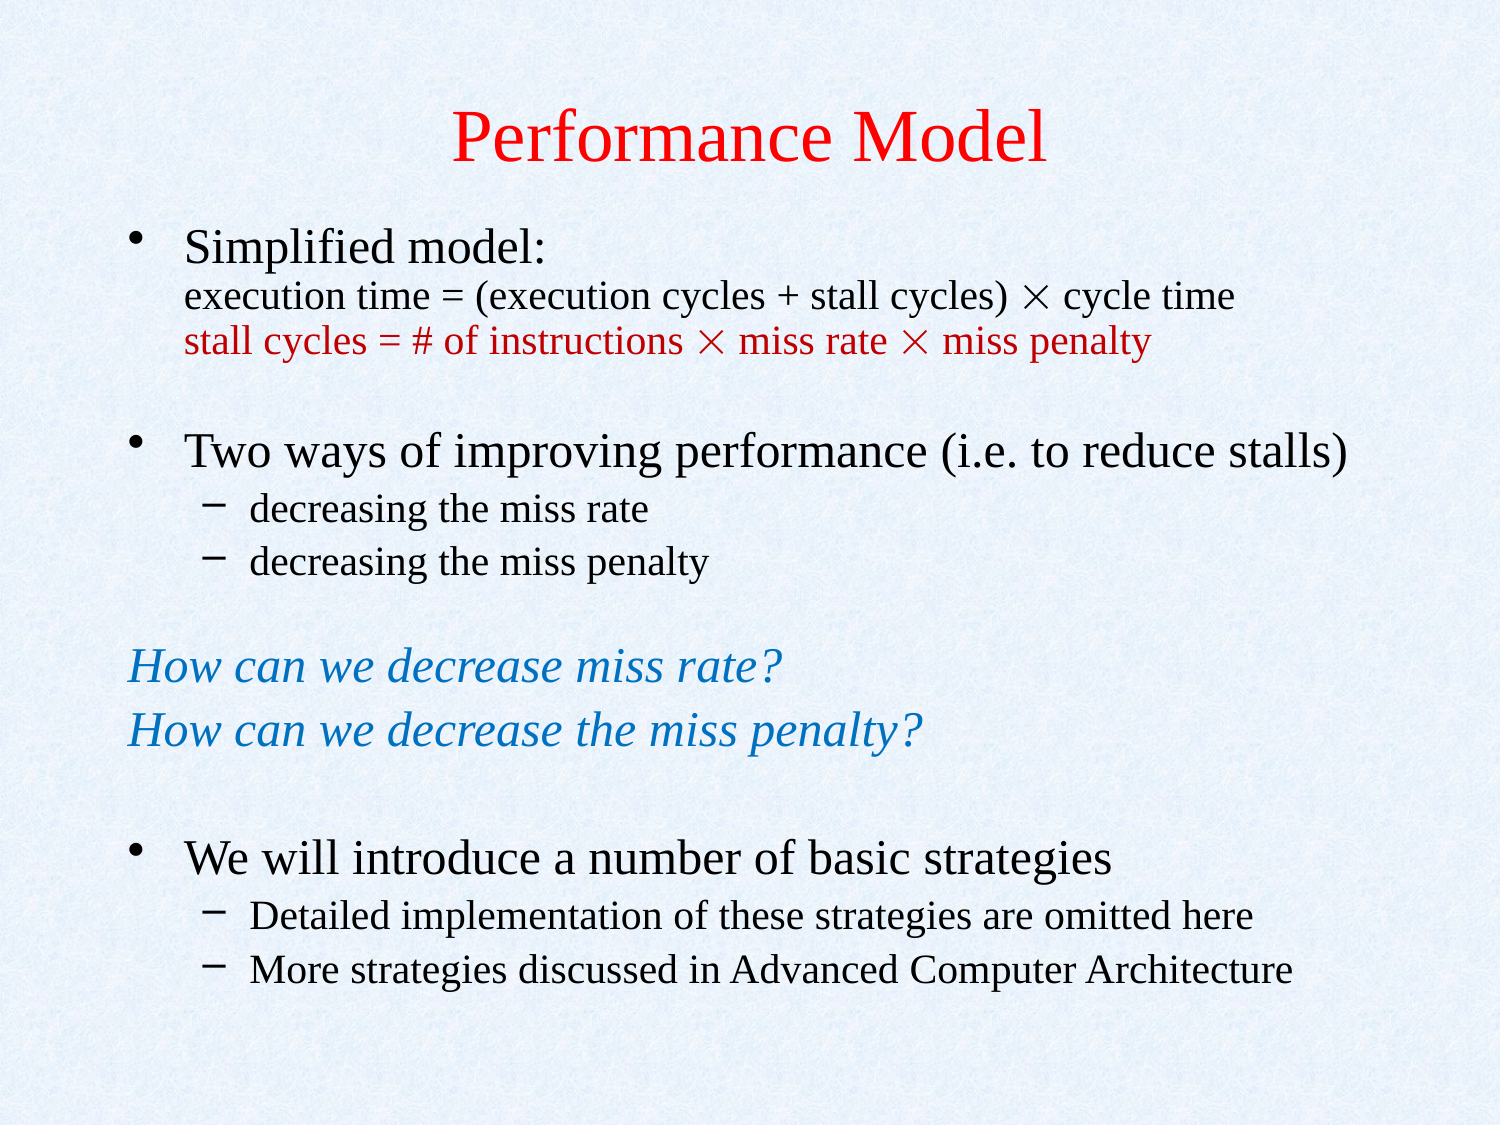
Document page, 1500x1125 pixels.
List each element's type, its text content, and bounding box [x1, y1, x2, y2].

title Performance Model [112, 99, 1388, 163]
list Simplified model: execution time = (execution cycles + stall cycles) ´ cycle time stall cycles = # of instructions ´ miss rate ´ miss penalty Two ways of improving performance (i.e. to reduce stalls) decreasing the miss rate decreasing the miss penalty How can we decrease miss rate? How can we decrease the miss penalty? We will introduce a number of basic strategies Detailed implementation of these strategies are omitted here More strategies discussed in Advanced Computer Architecture [112, 212, 1388, 1063]
